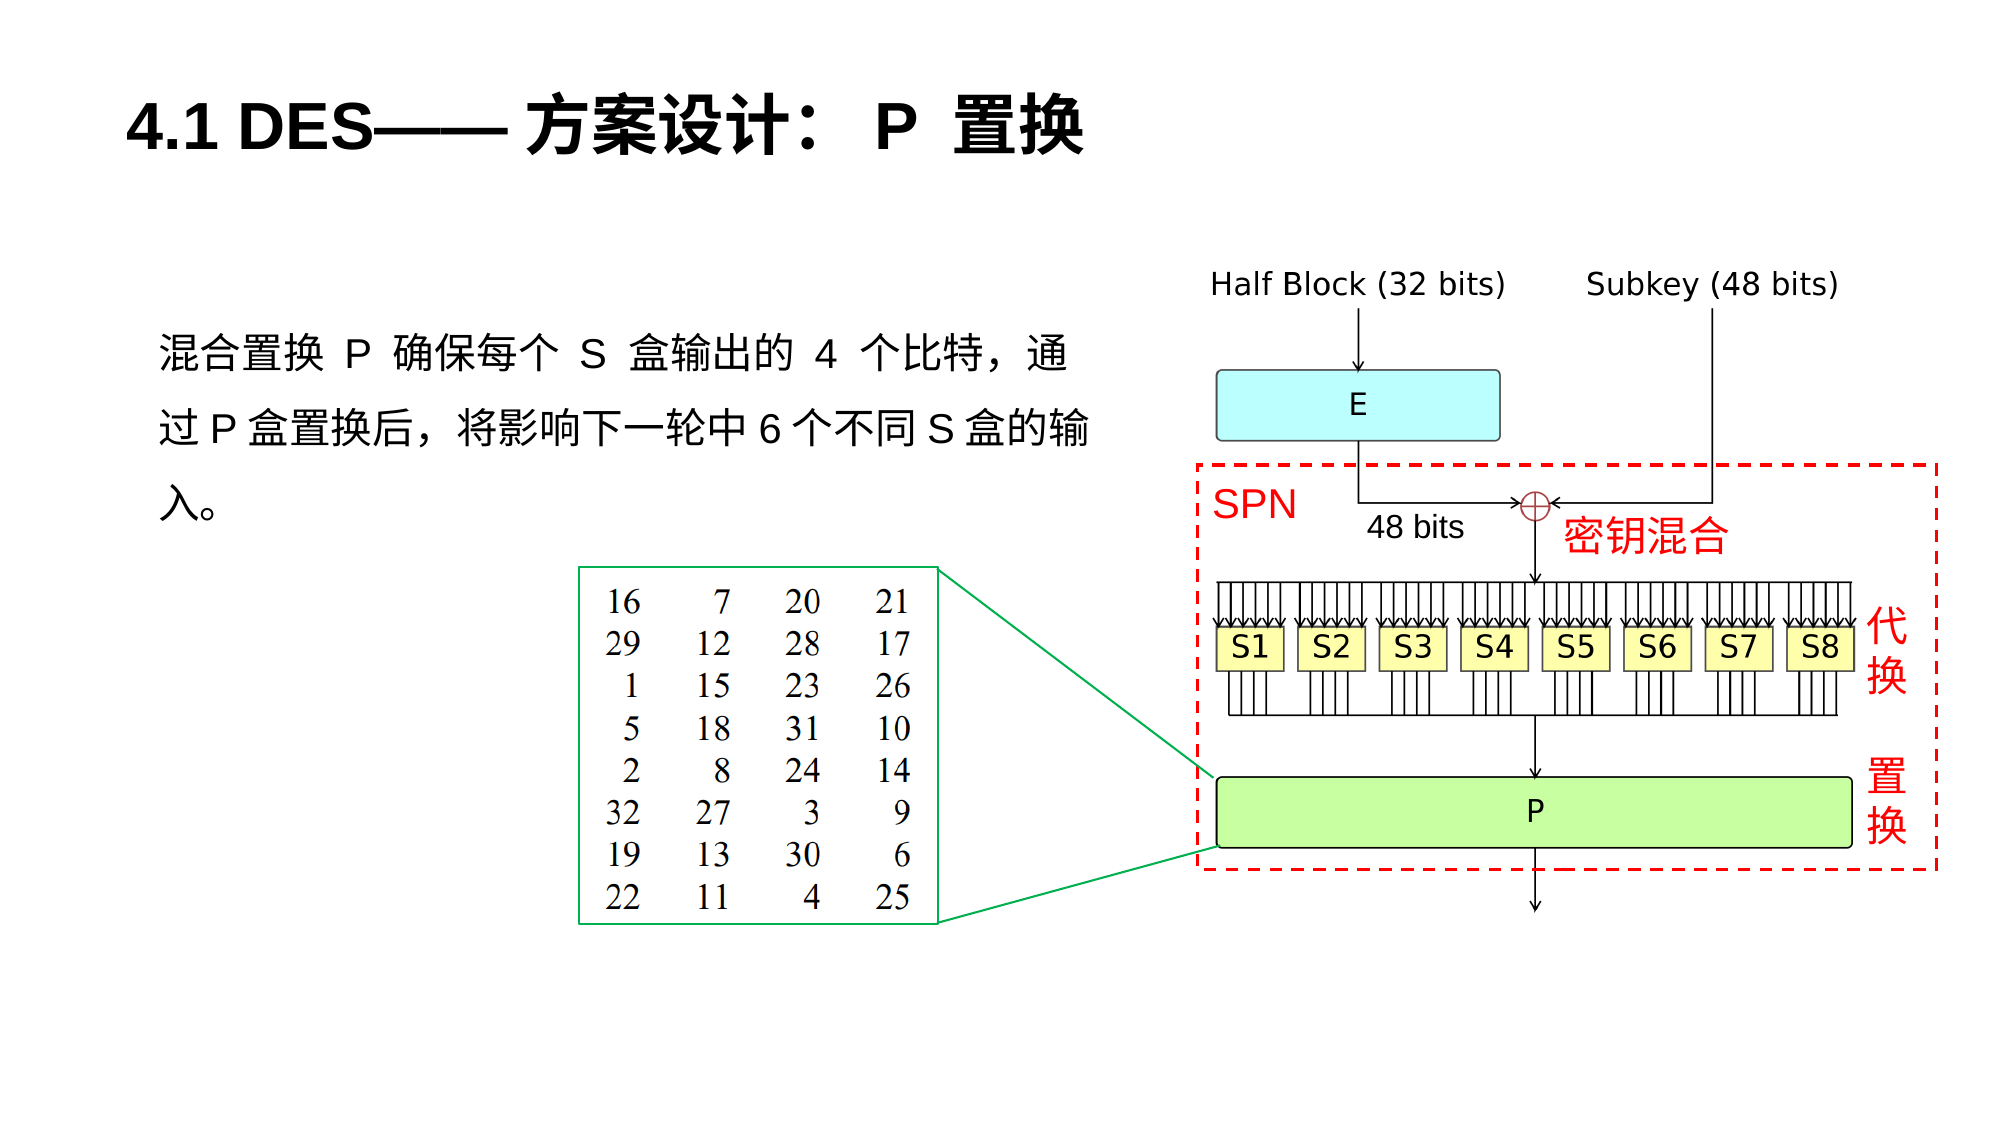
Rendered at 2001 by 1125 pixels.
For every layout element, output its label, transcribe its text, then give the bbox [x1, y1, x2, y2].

text_box 混合置换 P 确保每个 S 盒输出的 4 个比特，通过P盒置换后，将影响下一轮中6个不同S盒的输入。 [143, 294, 1120, 534]
picture [1204, 245, 1869, 923]
text_box [1869, 464, 1937, 870]
picture [579, 567, 938, 924]
text_box [1196, 779, 1204, 844]
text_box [936, 568, 1214, 779]
text_box 4.1 DES——方案设计：P 置换 [111, 74, 1101, 171]
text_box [936, 844, 1221, 924]
text_box [1196, 464, 1204, 568]
